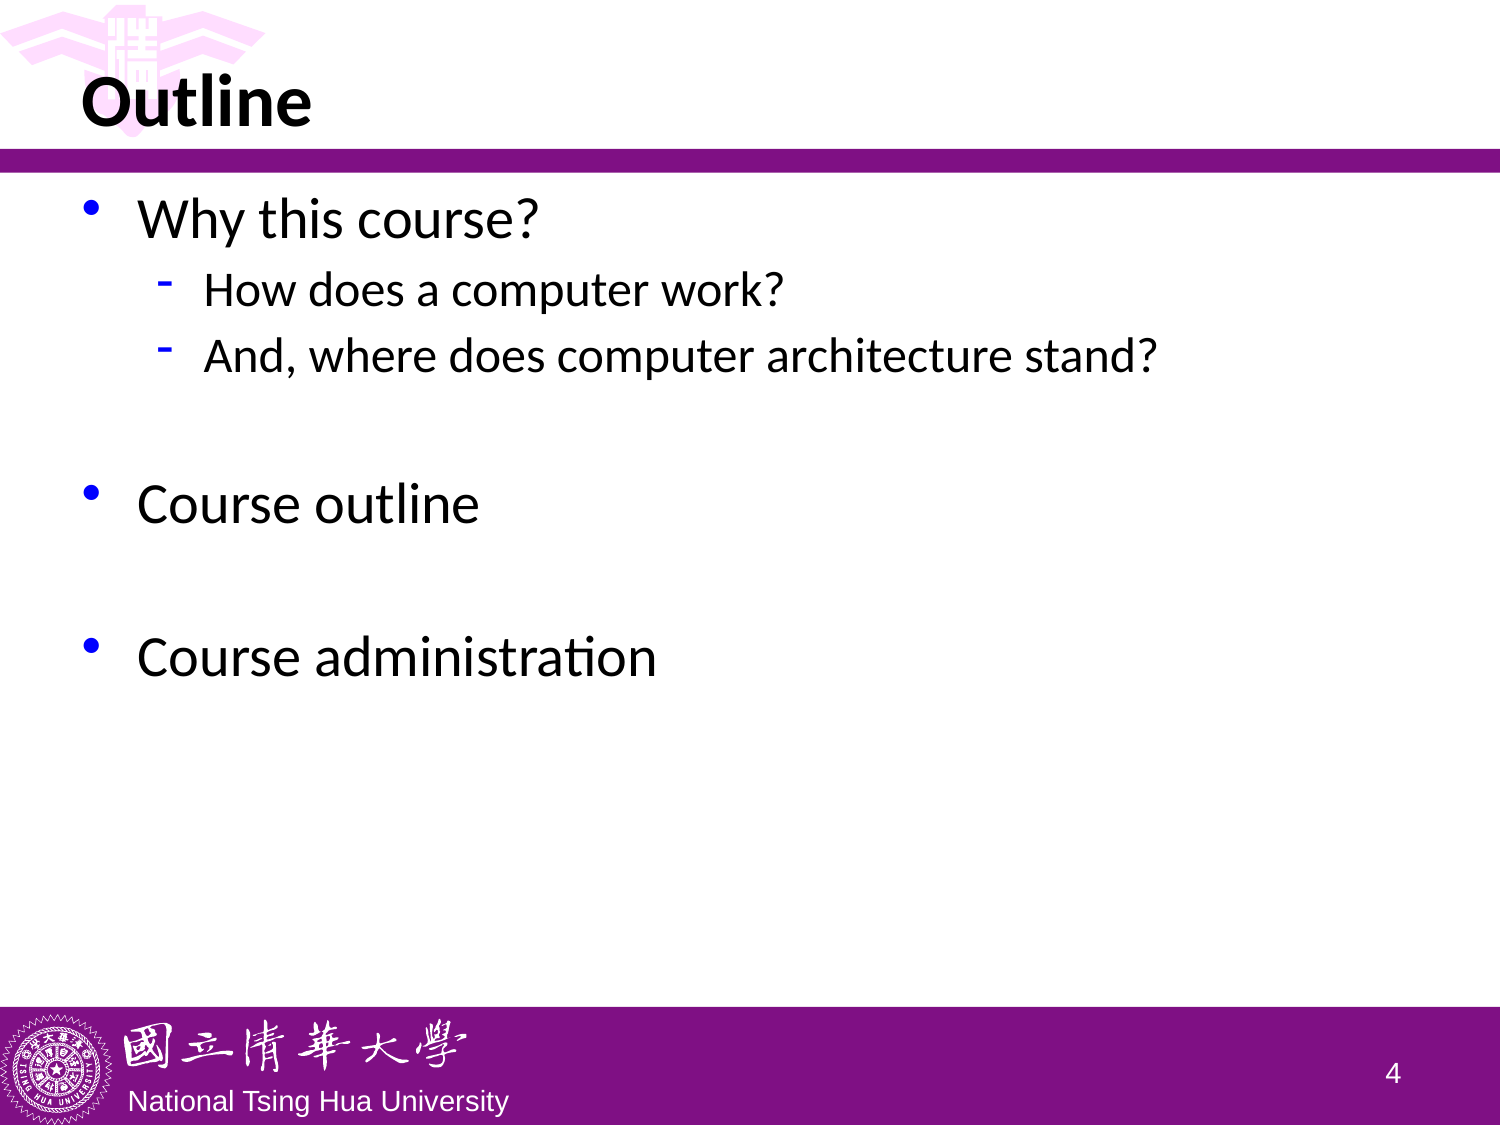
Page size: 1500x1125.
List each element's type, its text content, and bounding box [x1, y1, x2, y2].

title Outline [66, 37, 1436, 149]
slide_number 3 [1104, 1021, 1417, 1097]
list Why this course? How does a computer work? And, where does computer architecture stand? Course outline Course administration [66, 172, 1436, 1003]
